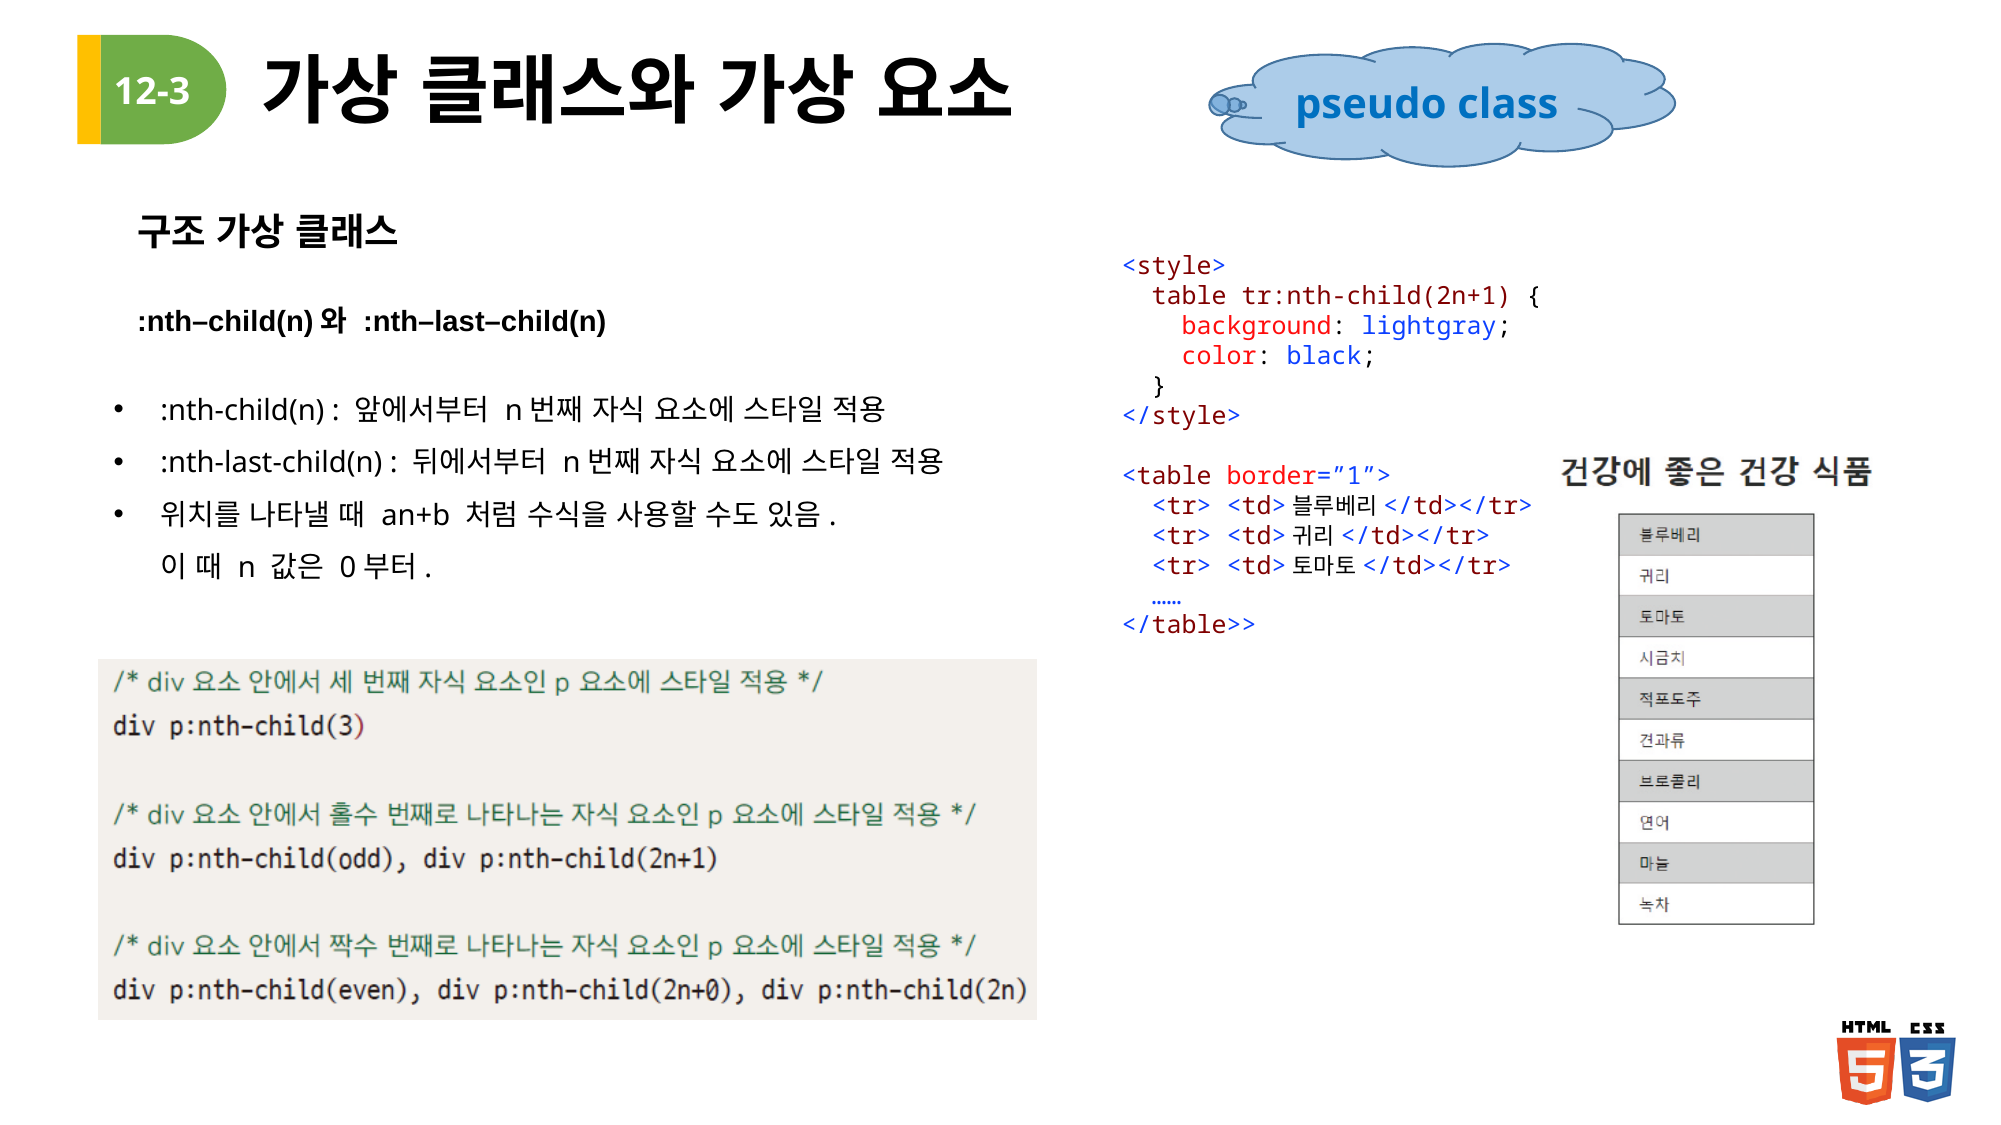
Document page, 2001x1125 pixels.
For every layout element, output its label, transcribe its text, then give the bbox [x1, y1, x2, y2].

text_box <style> table tr:nth-child(2n+1) { background: lightgray; color: black; } </style> <table border=”1”> <tr> <td>블루베리</td></tr> <tr> <td>귀리</td></tr> <tr> <td>토마토</td></tr> …… </table>> [1106, 242, 1717, 647]
text_box 12-3 [99, 59, 219, 120]
title 가상 클래스와 가상 요소 [246, 38, 1739, 149]
picture [1824, 1019, 1959, 1105]
picture [98, 659, 1037, 1020]
text_box 구조 가상 클래스 [122, 201, 956, 261]
text_box :nth–child(n)와 :nth–last–child(n) [122, 277, 956, 345]
text_box pseudo class [1208, 42, 1677, 168]
text_box :nth-child(n) : 앞에서부터 n번째 자식 요소에 스타일 적용 :nth-last-child(n) : 뒤에서부터 n번째 자식 요소에 스타일 적용 위치를 나타낼 때 an+b 처럼 수식을 사용할 수도 있음. 이 때 n 값은 0부터. [98, 366, 1002, 591]
picture [1552, 446, 1881, 942]
